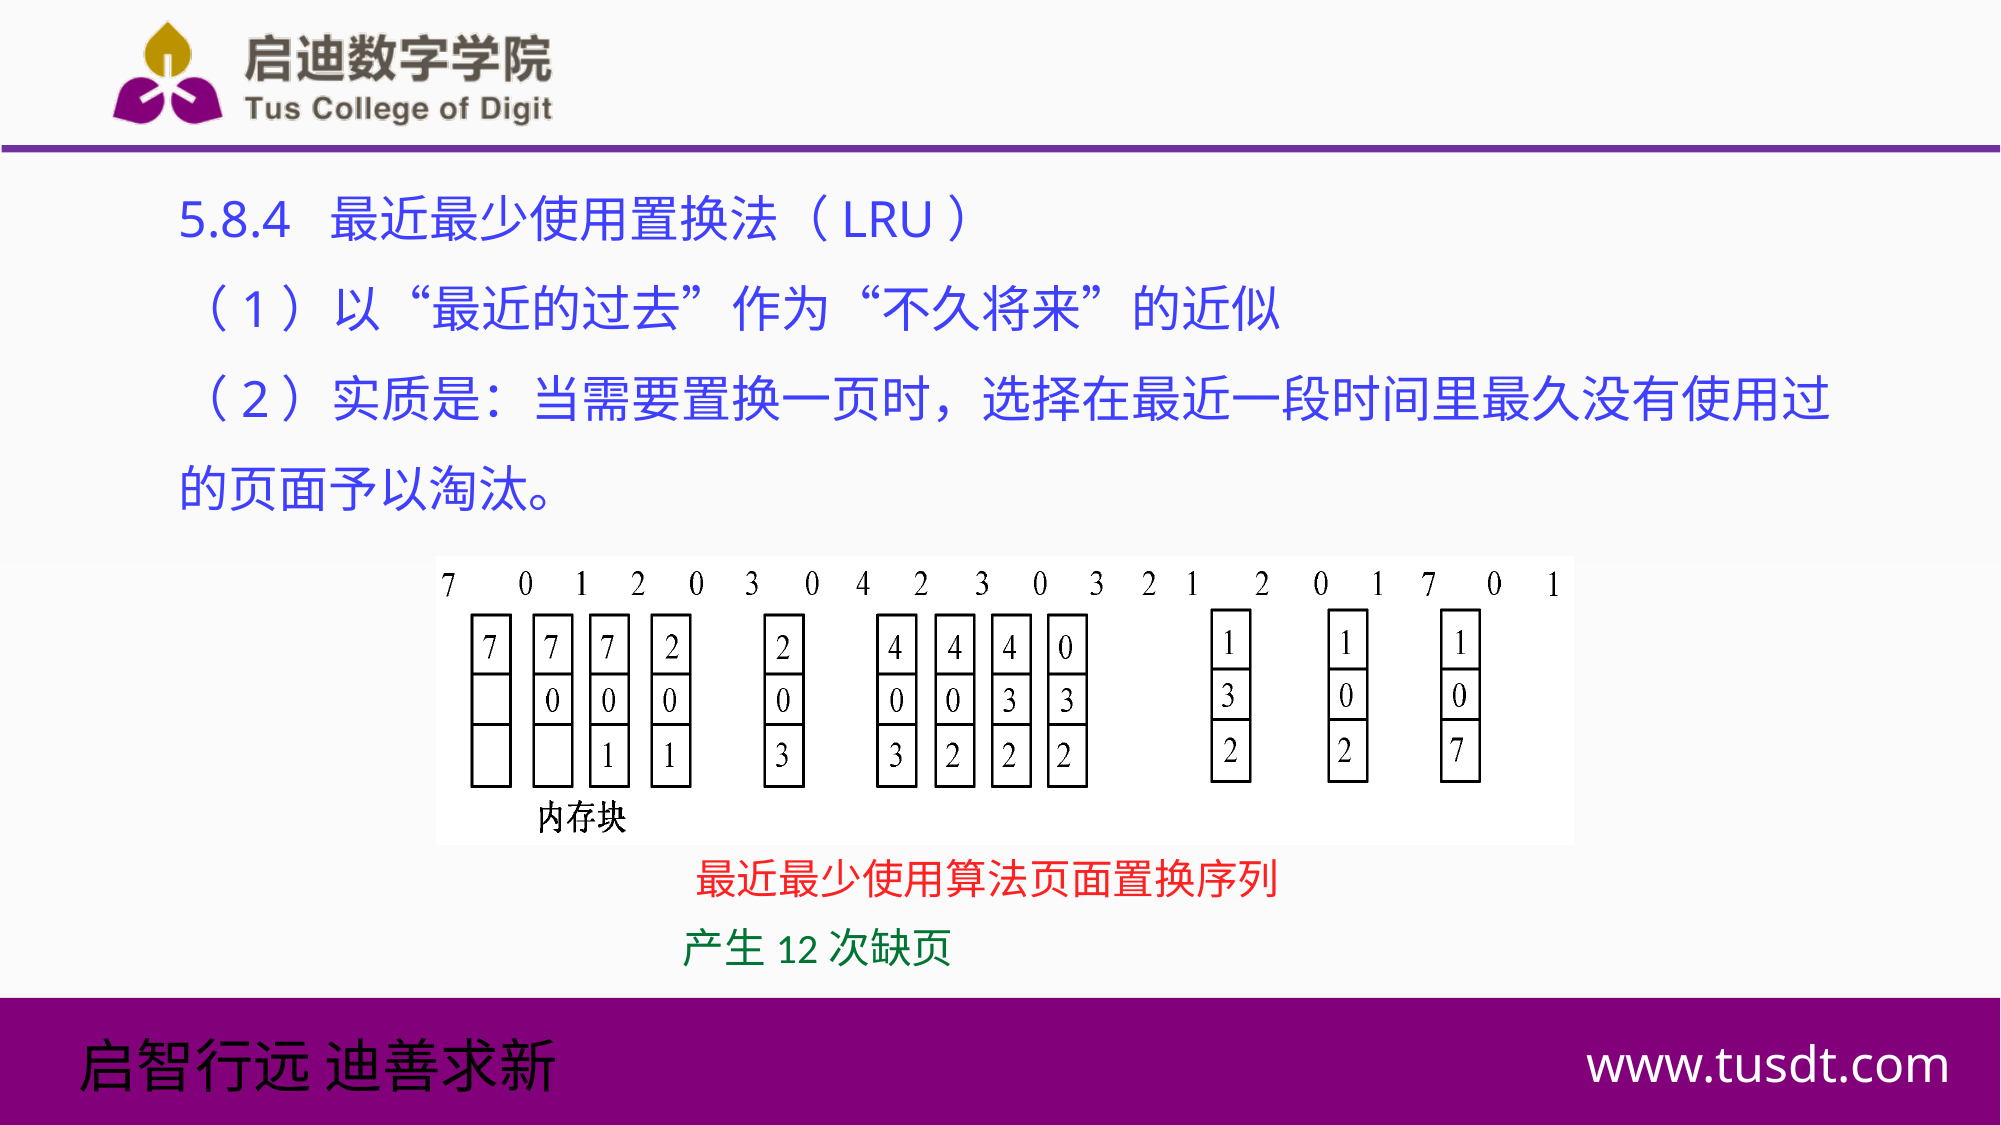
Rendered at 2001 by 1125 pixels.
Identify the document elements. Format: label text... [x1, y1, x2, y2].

text_box 最近最少使用算法页面置换序列 [680, 853, 1304, 910]
text_box 产生12次缺页 [667, 914, 978, 980]
text_box 5.8.4 最近最少使用置换法（LRU） （1）以“最近的过去”作为“不久将来”的近似 （2）实质是：当需要置换一页时，选择在最近一段时间里最久没有使用过的页面予以淘汰。 [164, 149, 1873, 517]
picture [106, 11, 562, 134]
picture [435, 556, 1574, 845]
